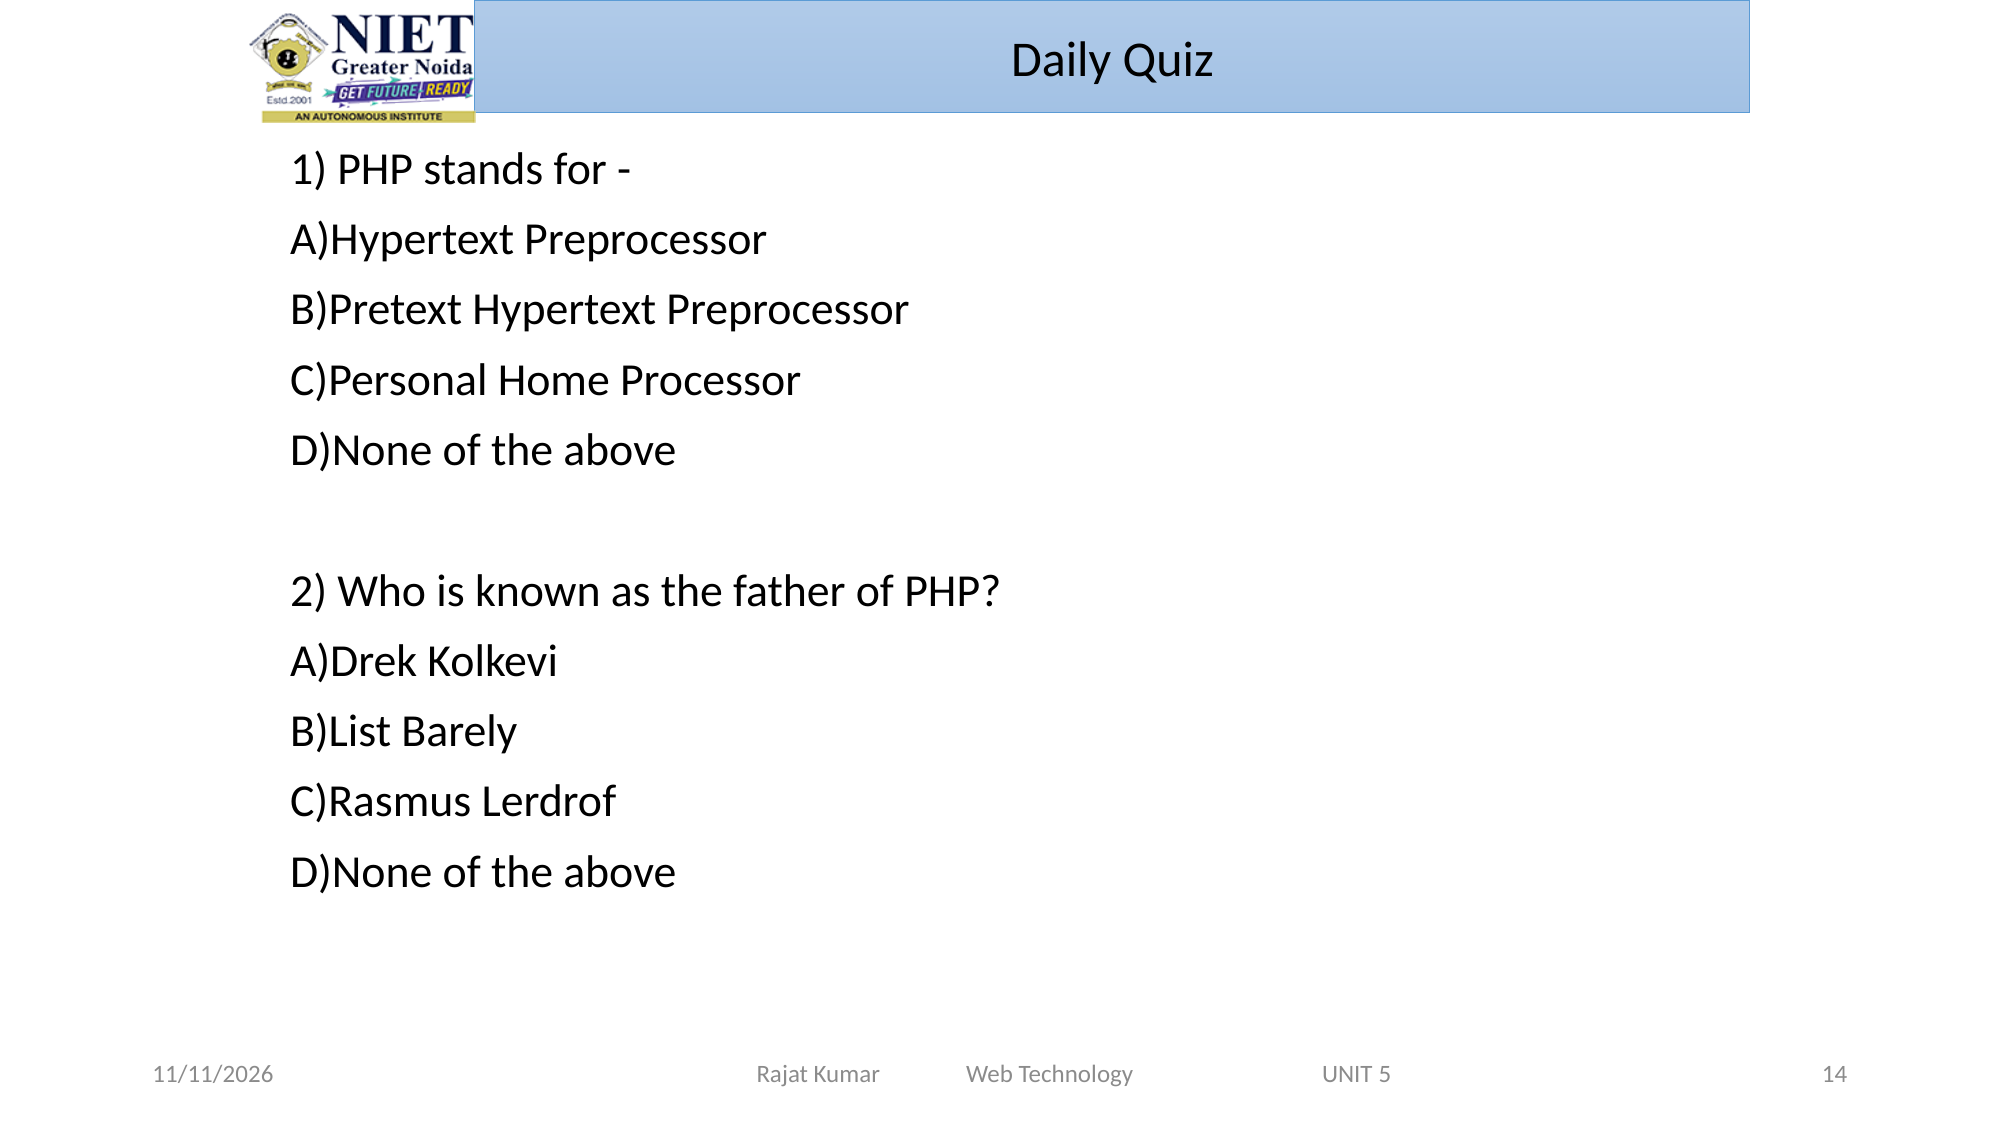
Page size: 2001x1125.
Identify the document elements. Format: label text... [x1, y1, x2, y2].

list 1) PHP stands for - A)Hypertext Preprocessor B)Pretext Hypertext Preprocessor C)Personal Home Processor D)None of the above 2) Who is known as the father of PHP? A)Drek Kolkevi B)List Barely C)Rasmus Lerdrof D)None of the above [275, 137, 1700, 1013]
slide_number 14 [1412, 1042, 1863, 1103]
footer Rajat Kumar Web Technology UNIT 5 [662, 1042, 1412, 1103]
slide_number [137, 1042, 588, 1103]
text_box Daily Quiz [474, 0, 1750, 113]
picture [249, 13, 476, 123]
